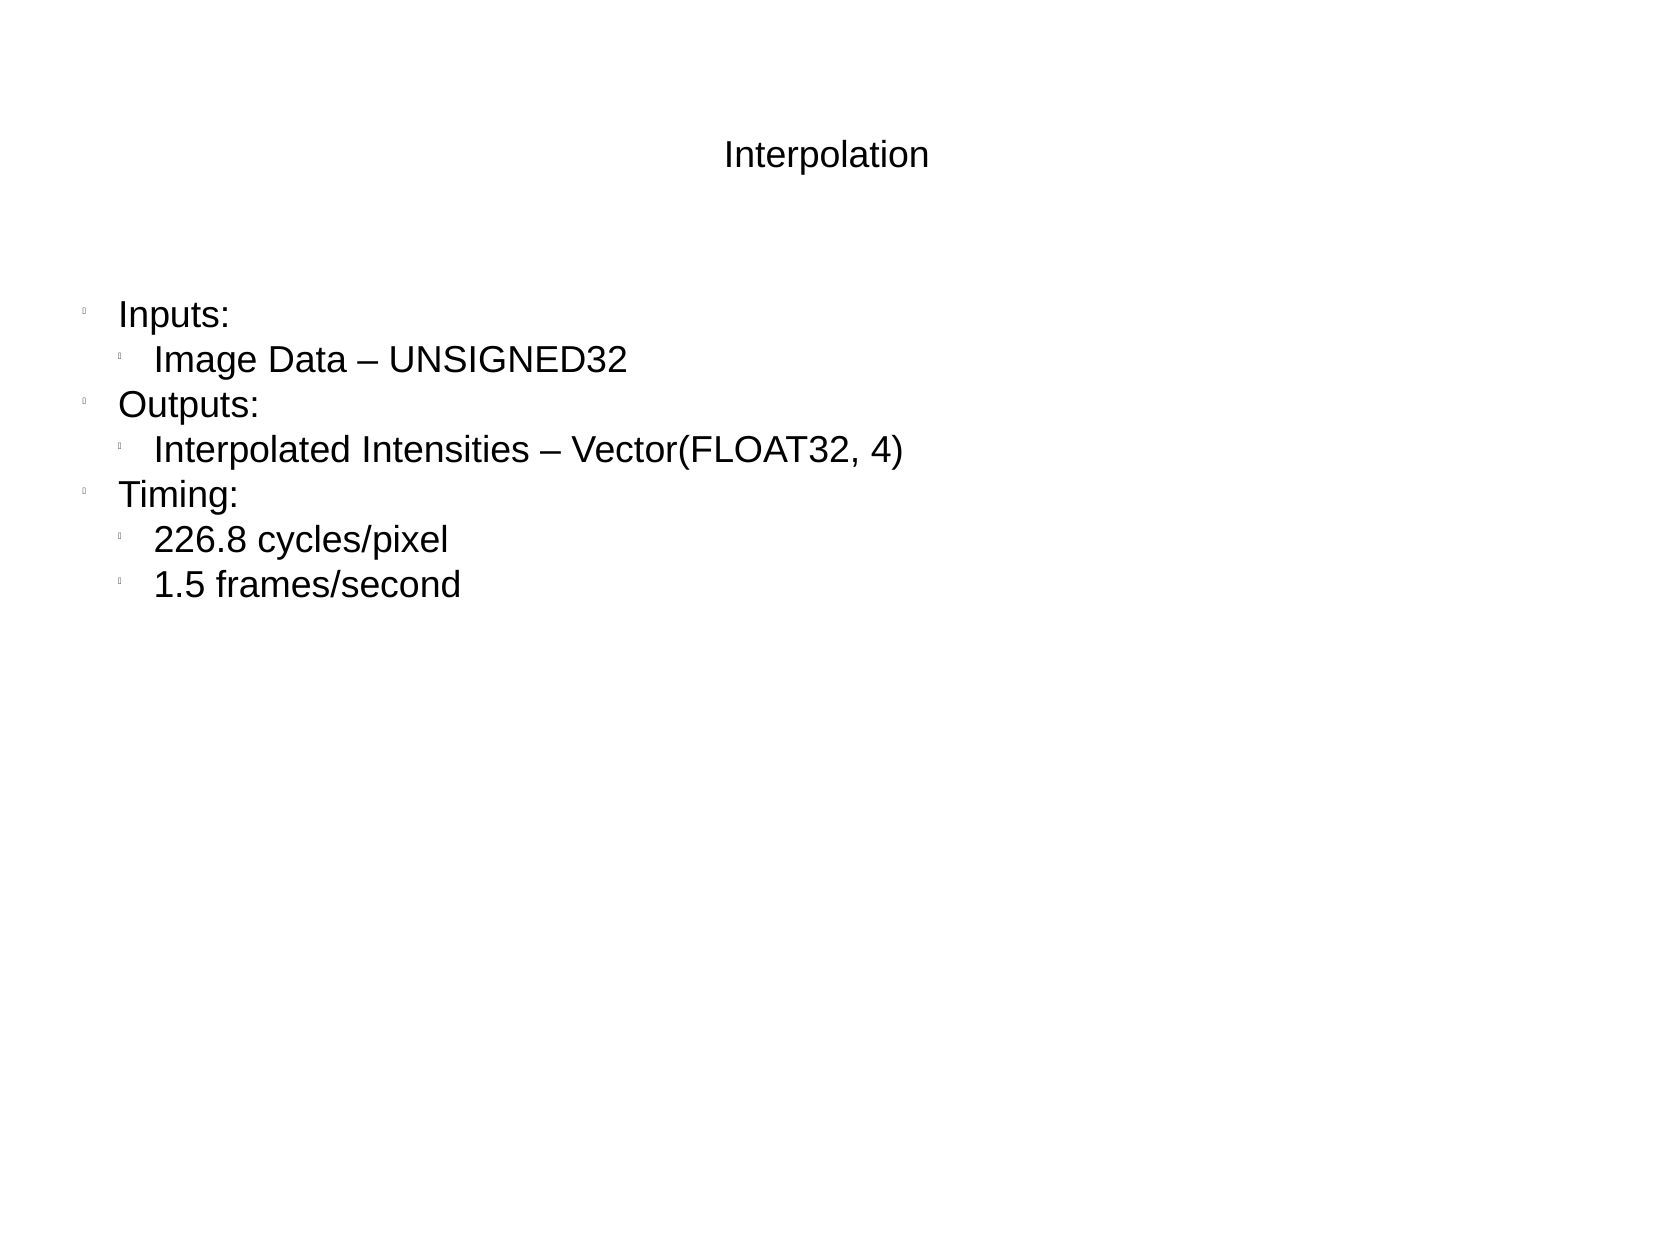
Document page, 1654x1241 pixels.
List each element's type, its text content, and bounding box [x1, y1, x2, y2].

text_box Inputs: Image Data – UNSIGNED32 Outputs: Interpolated Intensities – Vector(FLOAT32, 4) Timing: 226.8 cycles/pixel 1.5 frames/second [82, 290, 1571, 1010]
text_box Interpolation [82, 49, 1571, 257]
